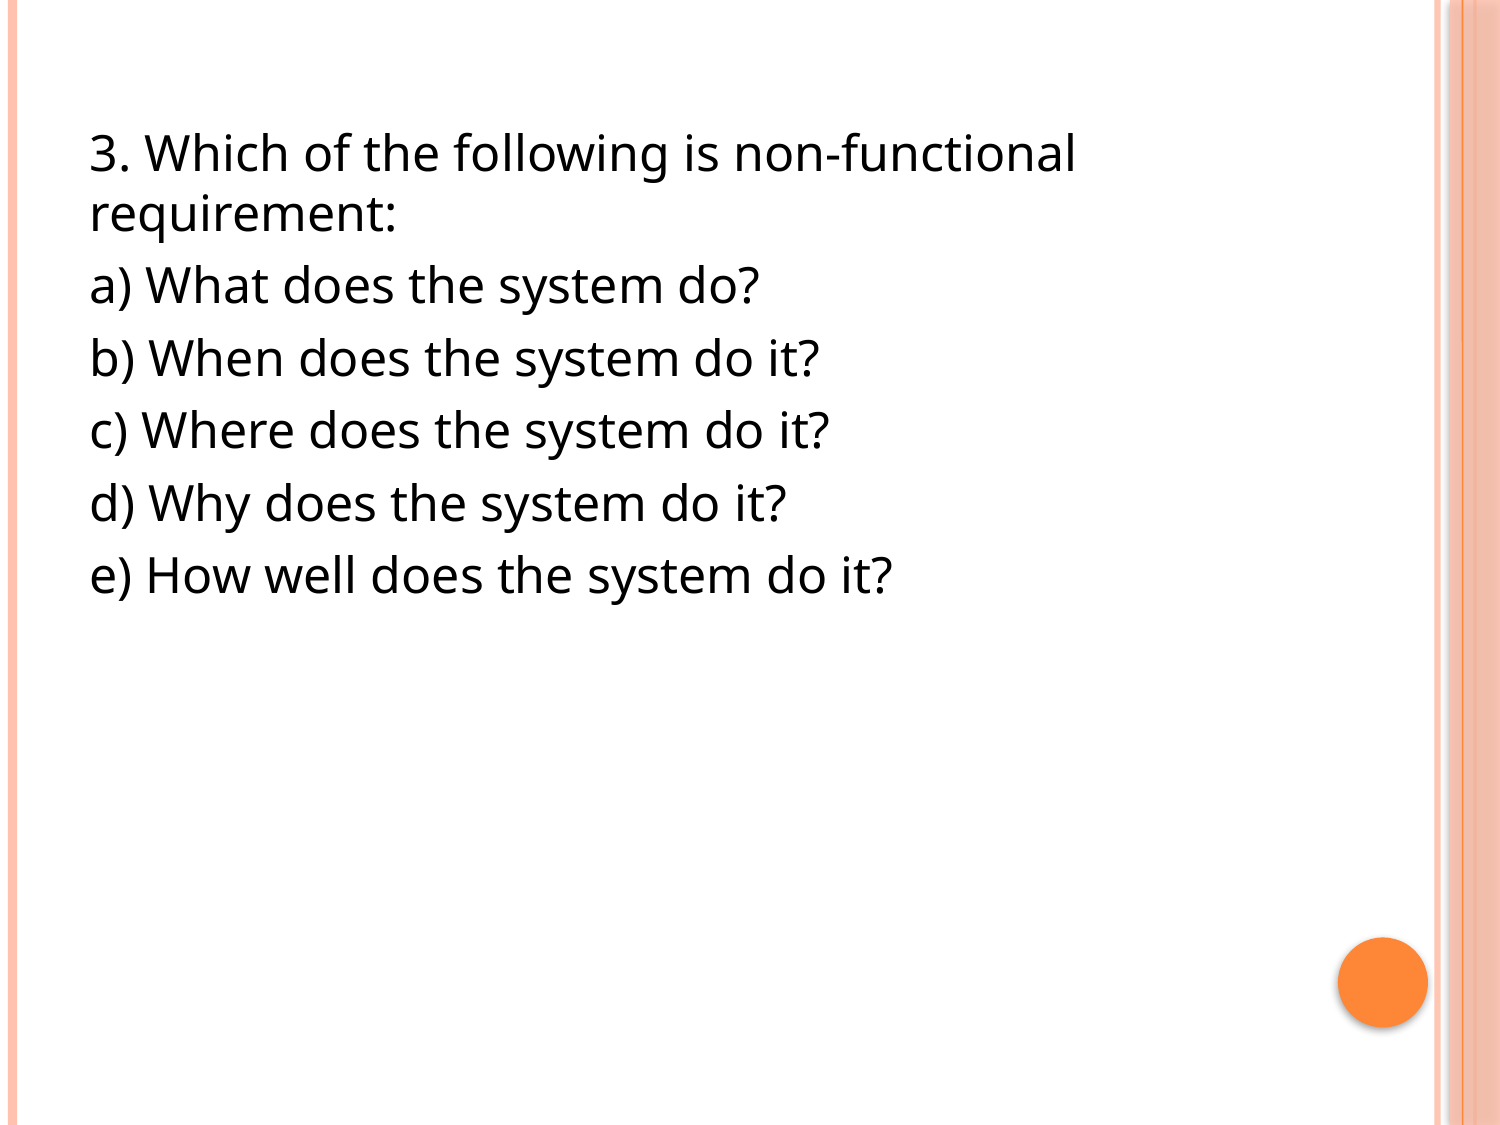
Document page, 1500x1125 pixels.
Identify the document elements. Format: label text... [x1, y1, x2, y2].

list 3. Which of the following is non-functional requirement: a) What does the system do? b) When does the system do it? c) Where does the system do it? d) Why does the system do it? e) How well does the system do it? [75, 113, 1300, 1062]
